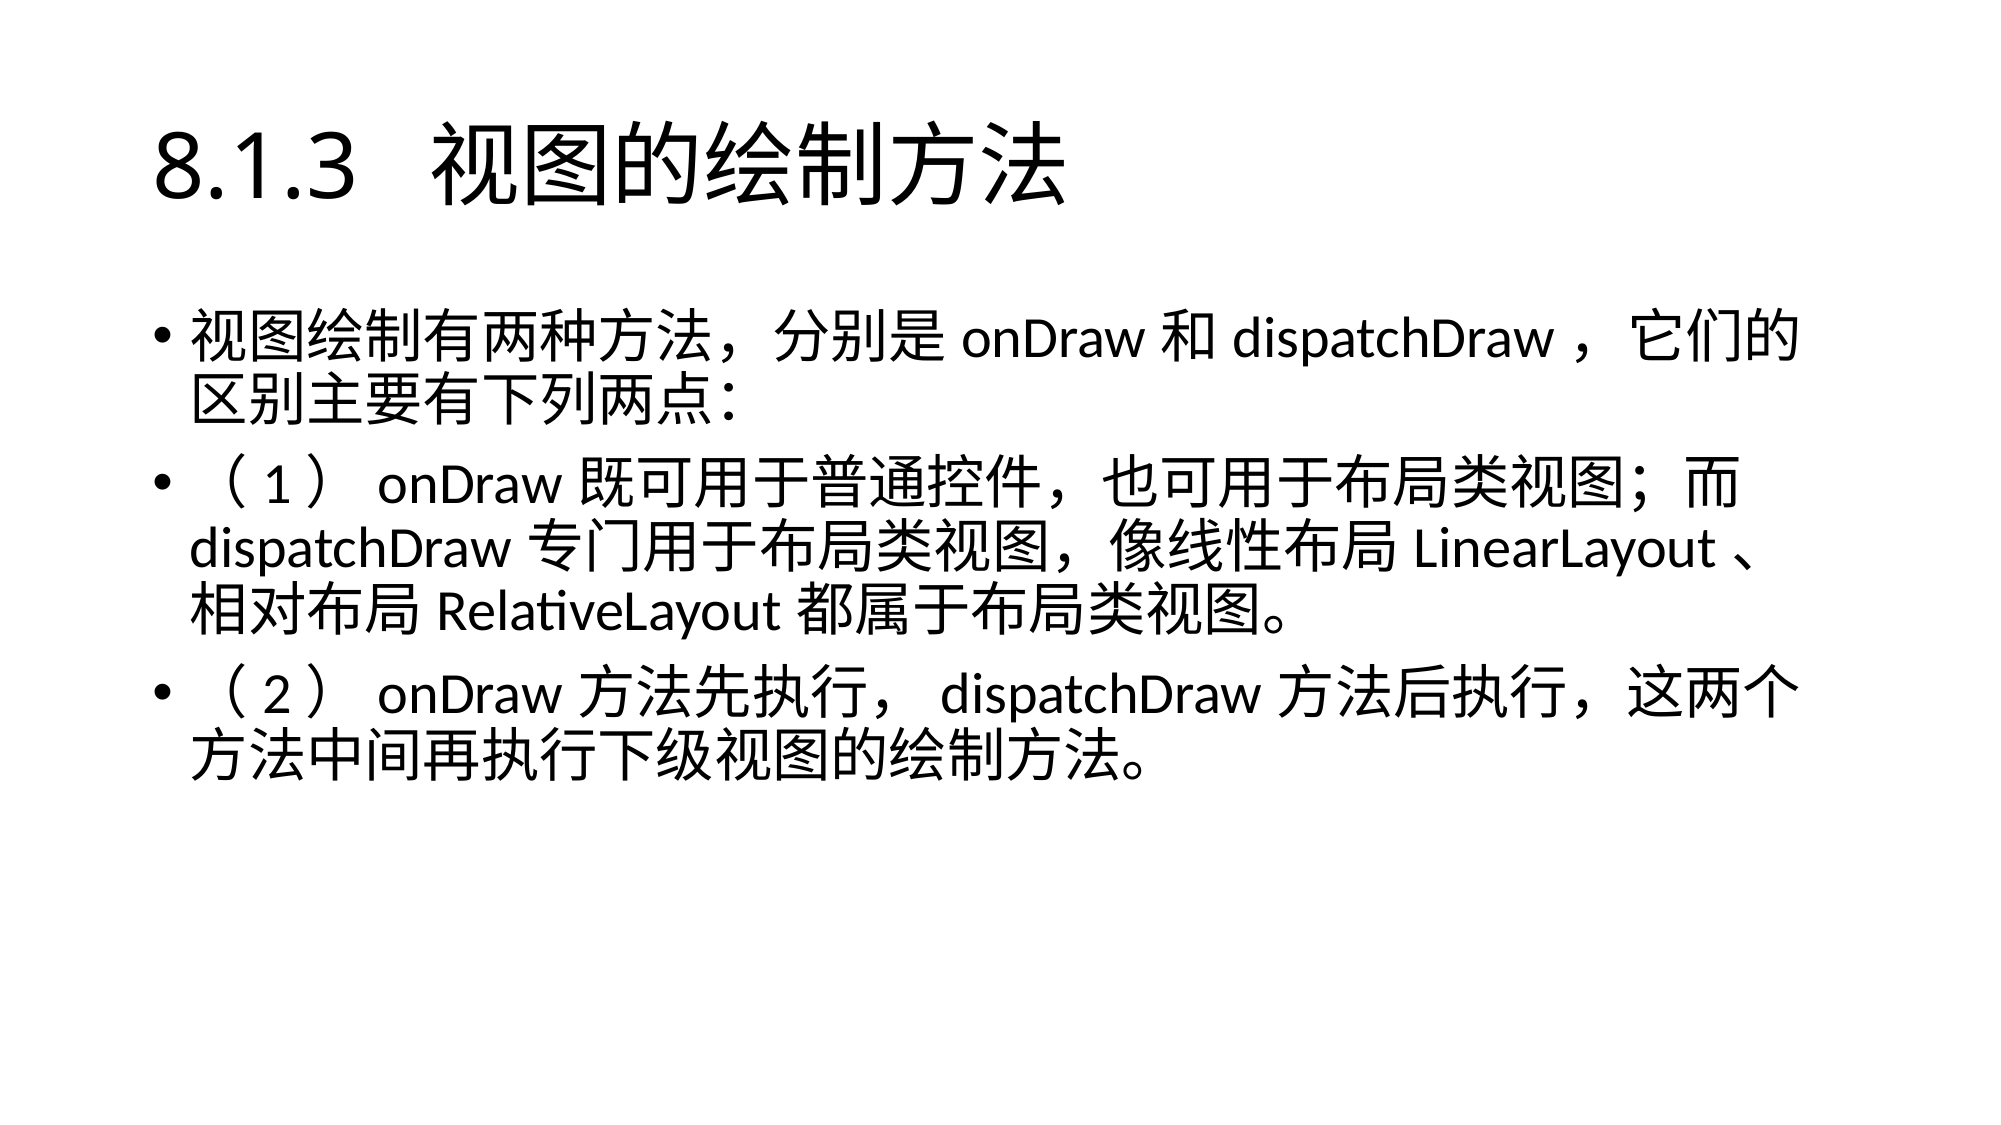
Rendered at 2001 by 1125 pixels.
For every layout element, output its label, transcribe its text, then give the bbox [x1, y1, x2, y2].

list 视图绘制有两种方法，分别是onDraw和dispatchDraw，它们的区别主要有下列两点： （1）onDraw既可用于普通控件，也可用于布局类视图；而dispatchDraw专门用于布局类视图，像线性布局LinearLayout、相对布局RelativeLayout都属于布局类视图。 （2）onDraw方法先执行，dispatchDraw方法后执行，这两个方法中间再执行下级视图的绘制方法。 [137, 299, 1863, 1014]
title 8.1.3 视图的绘制方法 [137, 59, 1863, 278]
